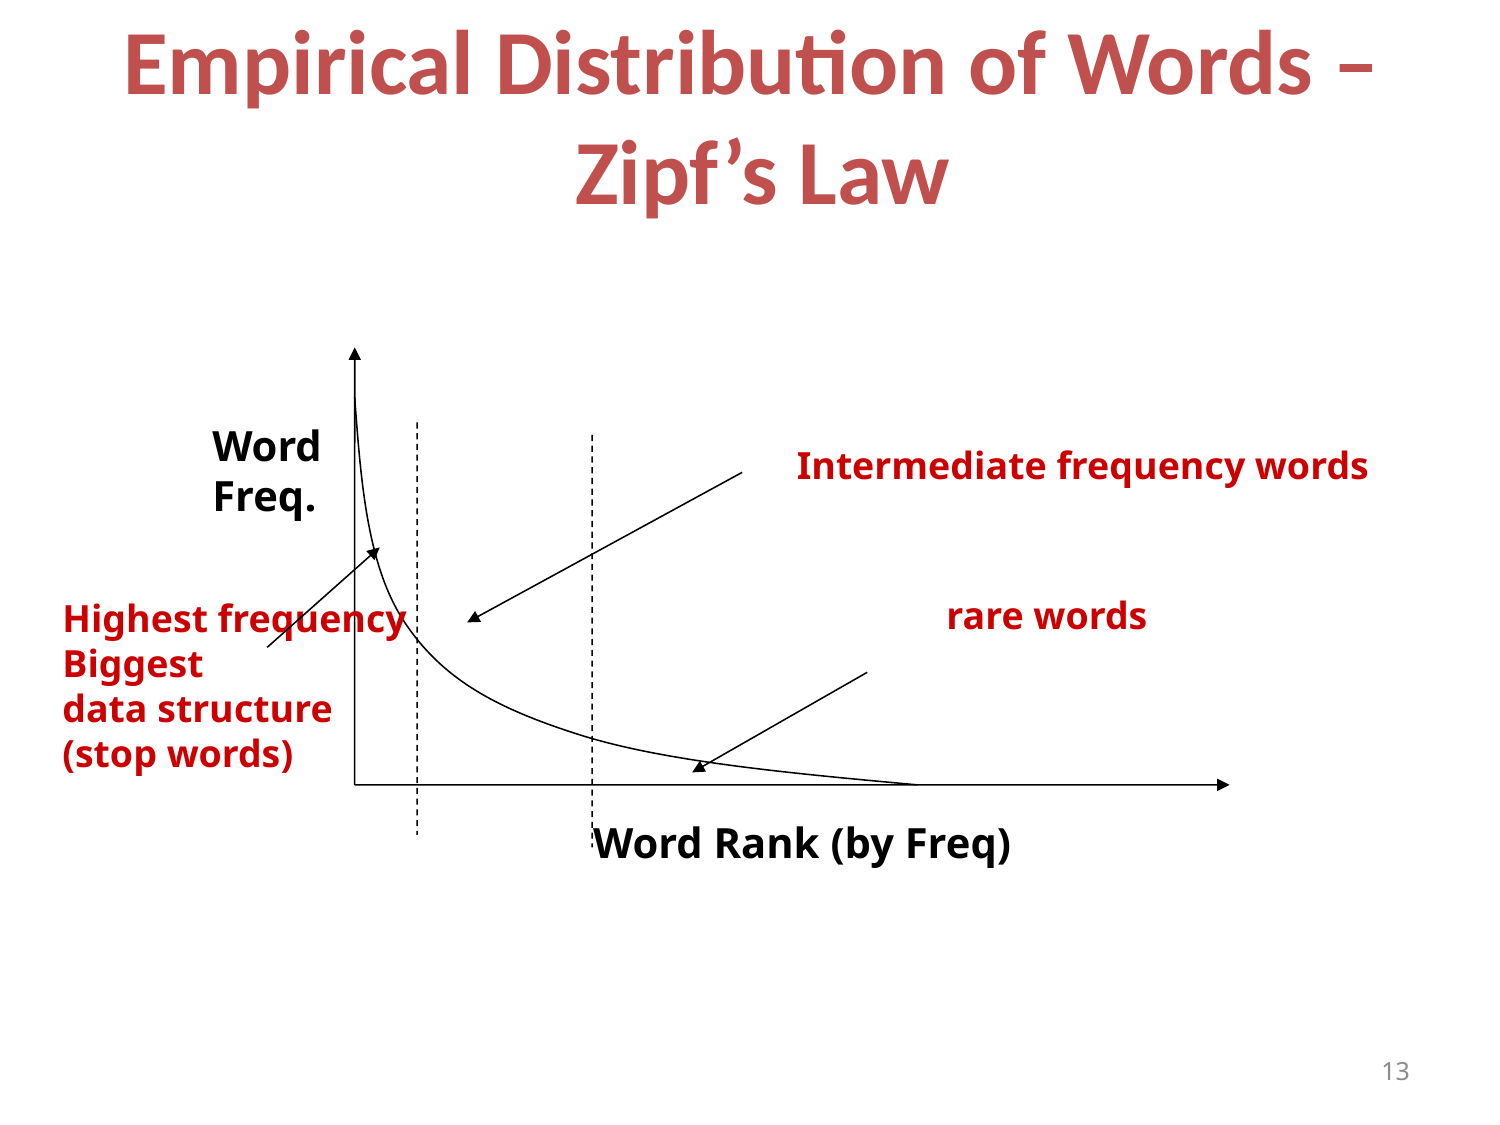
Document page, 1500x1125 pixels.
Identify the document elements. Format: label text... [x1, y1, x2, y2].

slide_number 13 [1074, 1042, 1425, 1103]
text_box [24, 547, 1181, 785]
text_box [199, 347, 1230, 545]
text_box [199, 793, 1230, 876]
title Empirical Distribution of Words – Zipf’s Law [12, 24, 1500, 200]
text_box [416, 422, 1425, 848]
